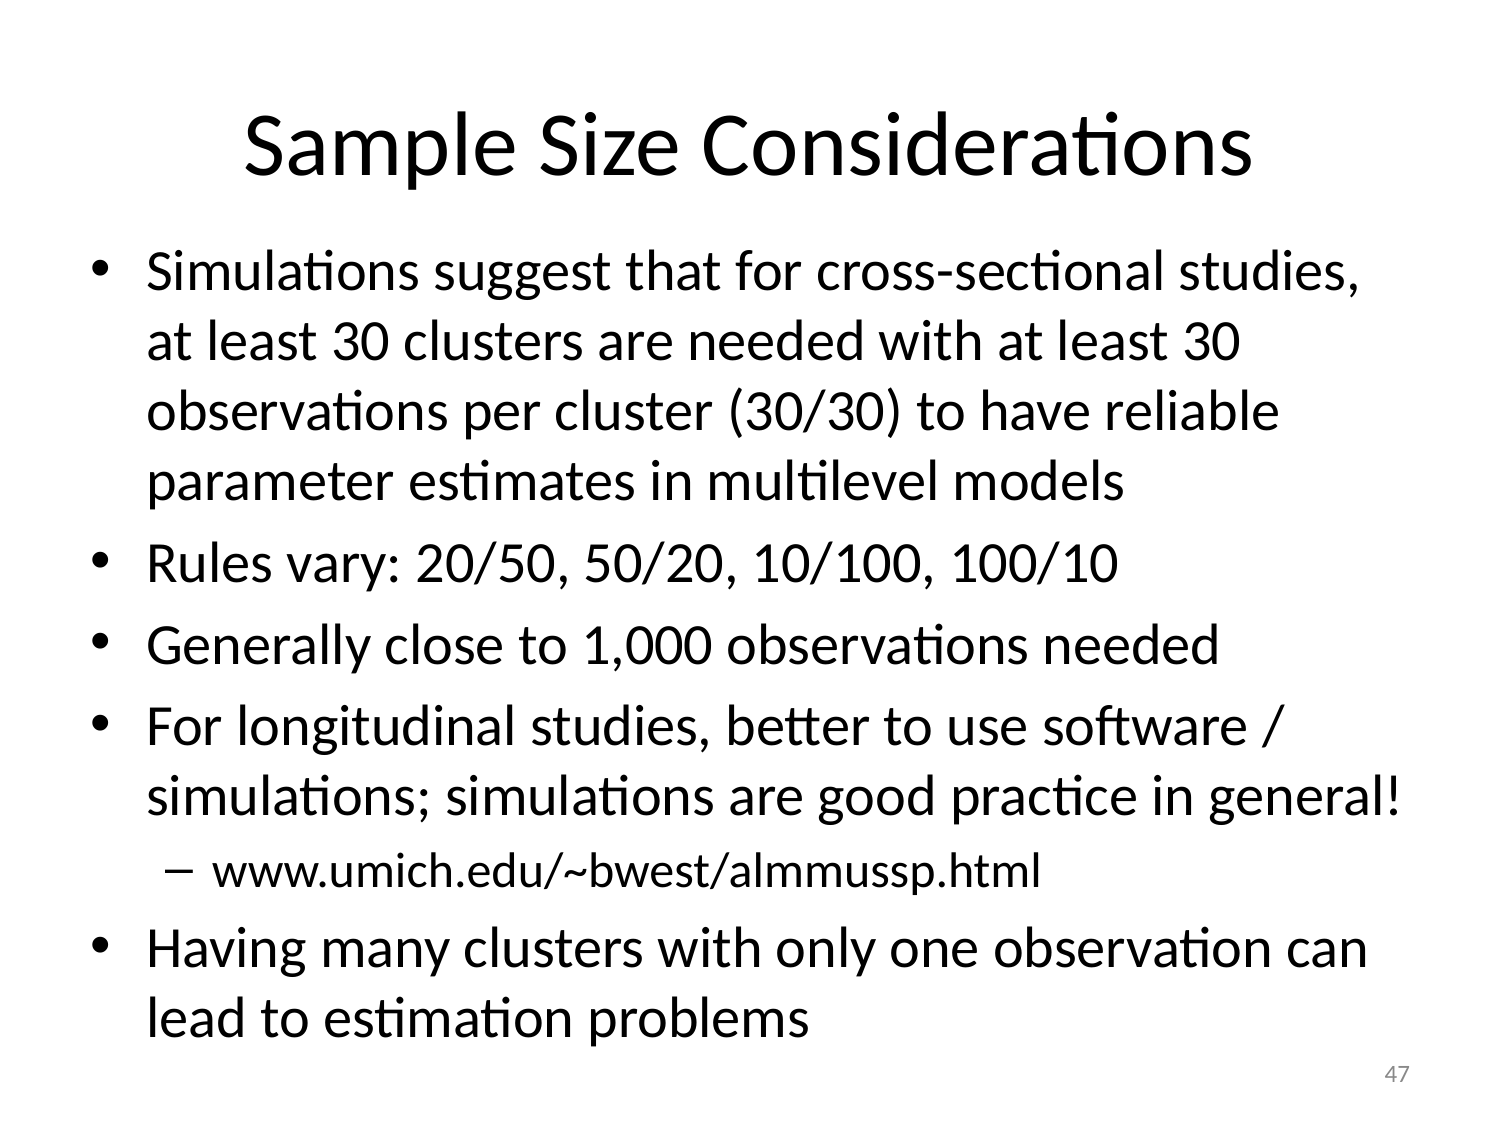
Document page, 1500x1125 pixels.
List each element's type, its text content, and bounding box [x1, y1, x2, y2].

slide_number 47 [1074, 1042, 1425, 1103]
list Simulations suggest that for cross-sectional studies, at least 30 clusters are needed with at least 30 observations per cluster (30/30) to have reliable parameter estimates in multilevel models Rules vary: 20/50, 50/20, 10/100, 100/10 Generally close to 1,000 observations needed For longitudinal studies, better to use software / simulations; simulations are good practice in general! www.umich.edu/~bwest/almmussp.html Having many clusters with only one observation can lead to estimation problems [75, 224, 1425, 968]
title Sample Size Considerations [75, 45, 1425, 224]
